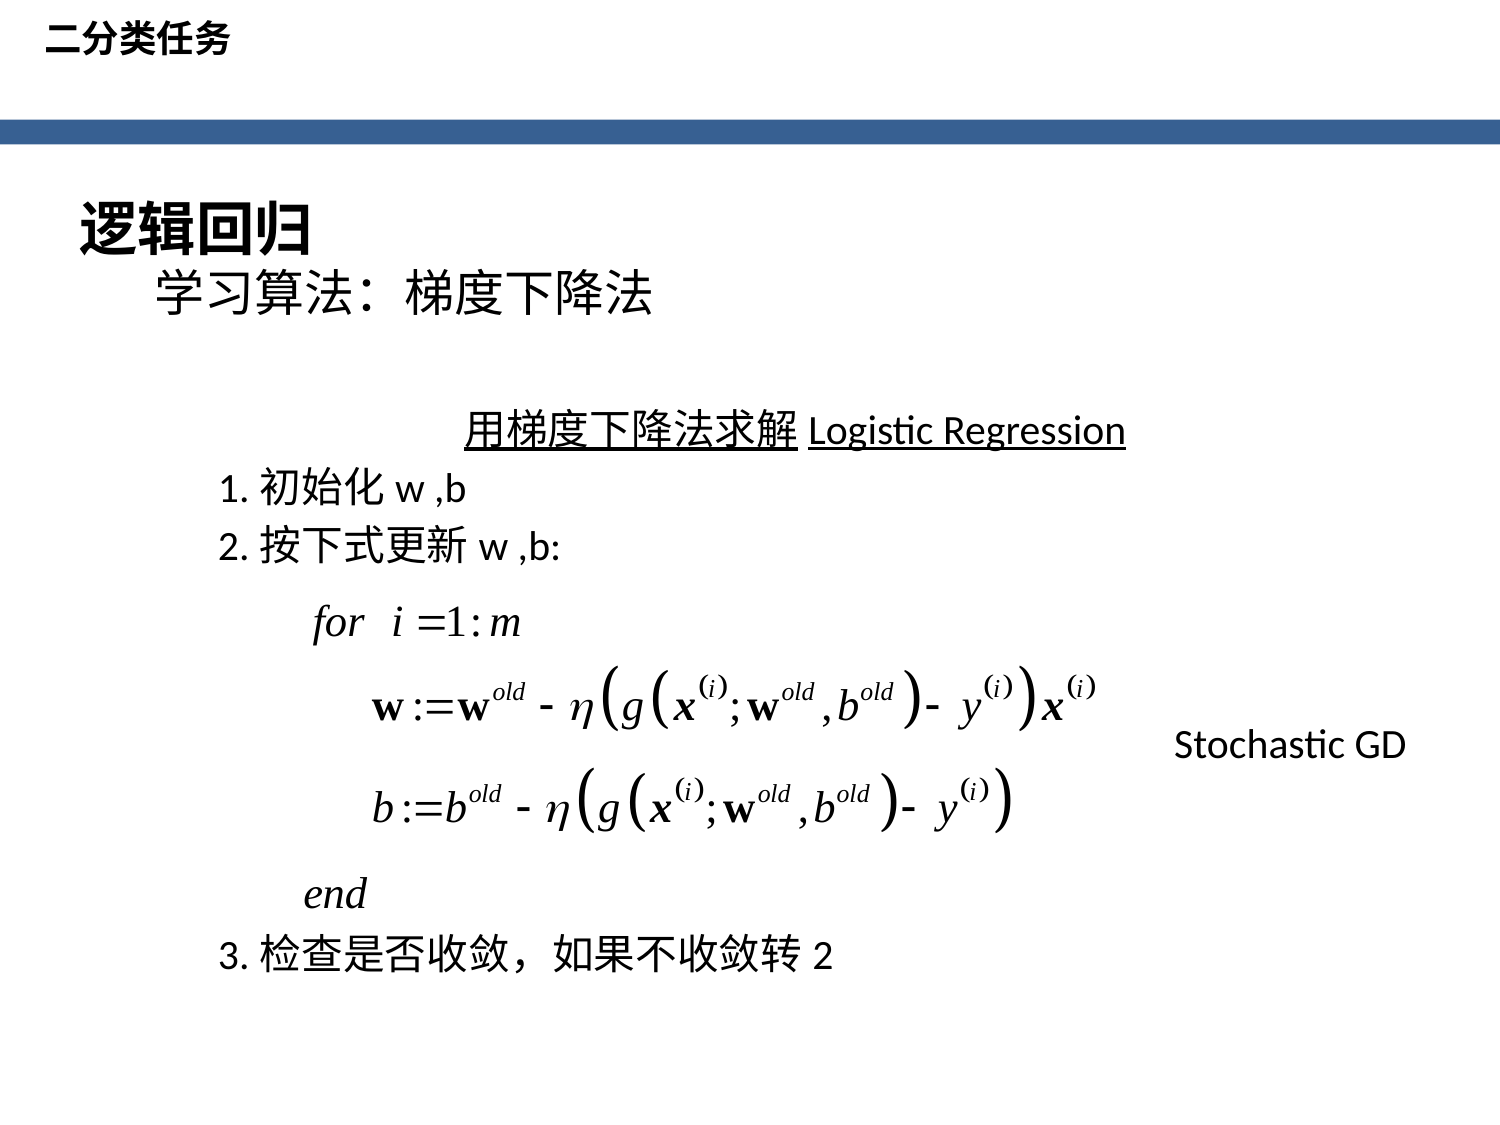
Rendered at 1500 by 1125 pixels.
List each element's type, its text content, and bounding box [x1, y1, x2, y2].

text_box Stochastic GD [1159, 709, 1422, 775]
title 二分类任务 [29, 7, 1305, 91]
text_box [297, 596, 1109, 918]
text_box 用梯度下降法求解Logistic Regression 1.初始化w ,b 2.按下式更新w ,b: 3.检查是否收敛，如果不收敛转2 [203, 395, 1388, 988]
subtitle 逻辑回归 学习算法：梯度下降法 [64, 184, 1436, 1047]
